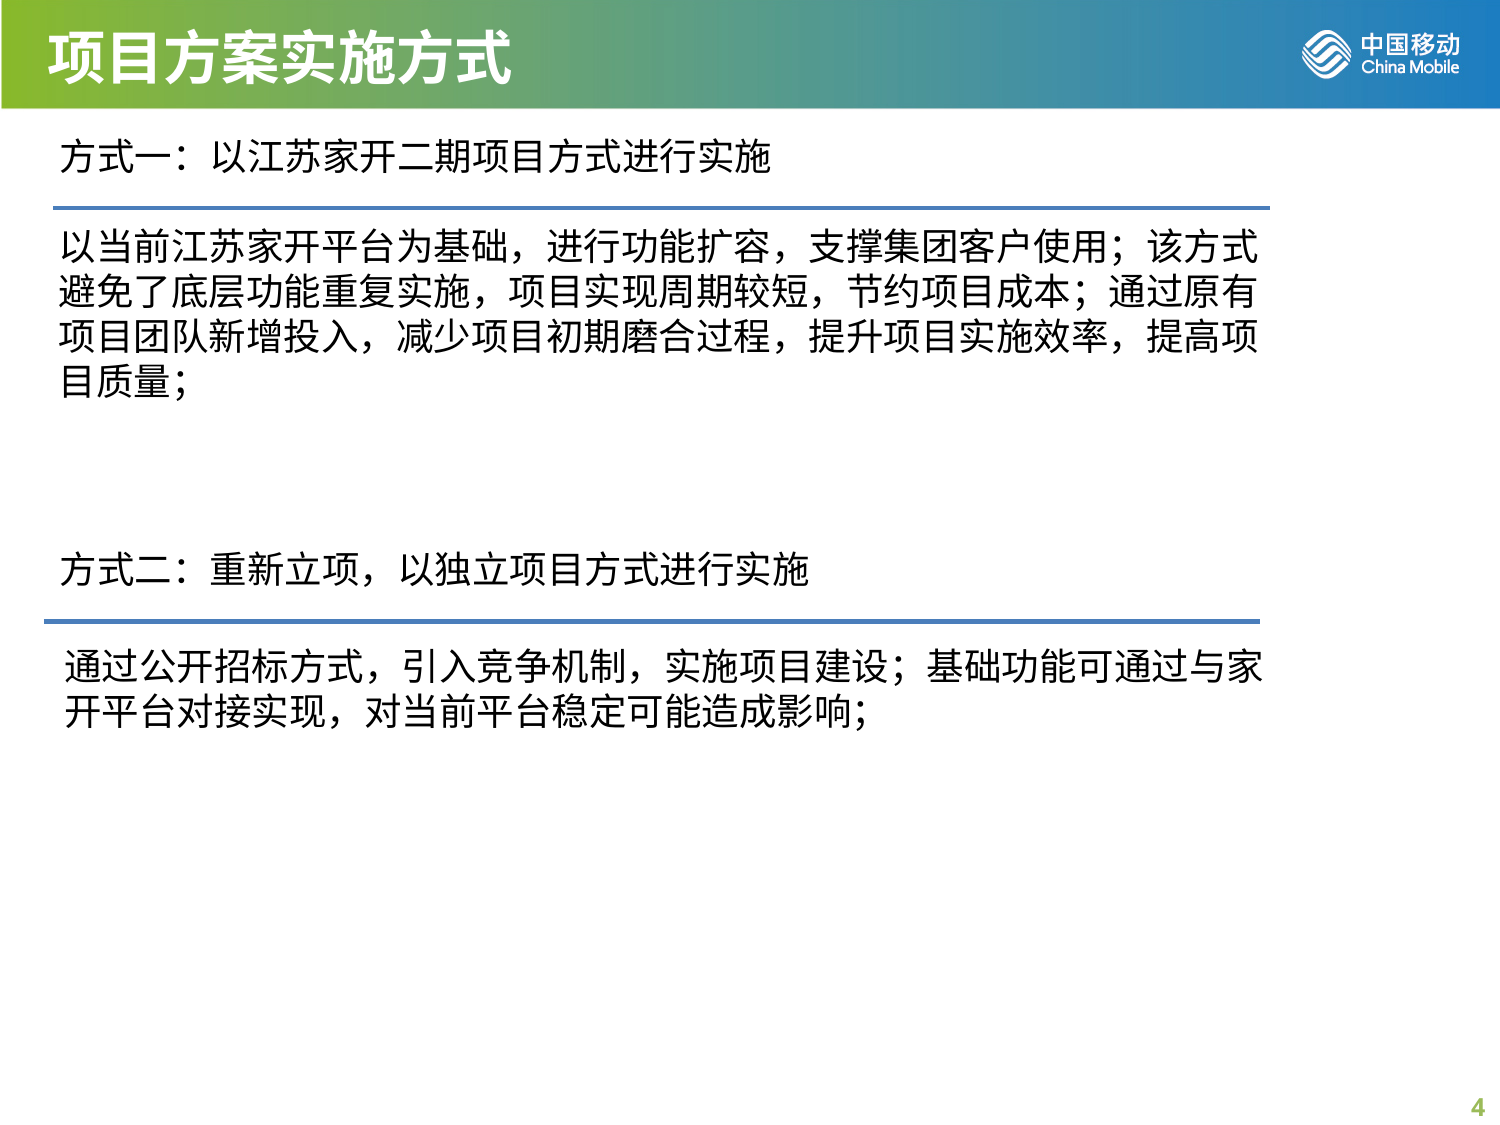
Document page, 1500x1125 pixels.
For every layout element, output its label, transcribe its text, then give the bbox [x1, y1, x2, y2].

text_box 以当前江苏家开平台为基础，进行功能扩容，支撑集团客户使用；该方式避免了底层功能重复实施，项目实现周期较短，节约项目成本；通过原有项目团队新增投入，减少项目初期磨合过程，提升项目实施效率，提高项目质量； [43, 215, 1282, 411]
text_box 项目方案实施方式 [32, 13, 529, 99]
text_box 方式一：以江苏家开二期项目方式进行实施 [45, 125, 788, 186]
text_box 通过公开招标方式，引入竞争机制，实施项目建设；基础功能可通过与家开平台对接实现，对当前平台稳定可能造成影响； [49, 635, 1288, 741]
text_box 方式二：重新立项，以独立项目方式进行实施 [45, 538, 825, 599]
picture [0, 0, 1500, 1125]
